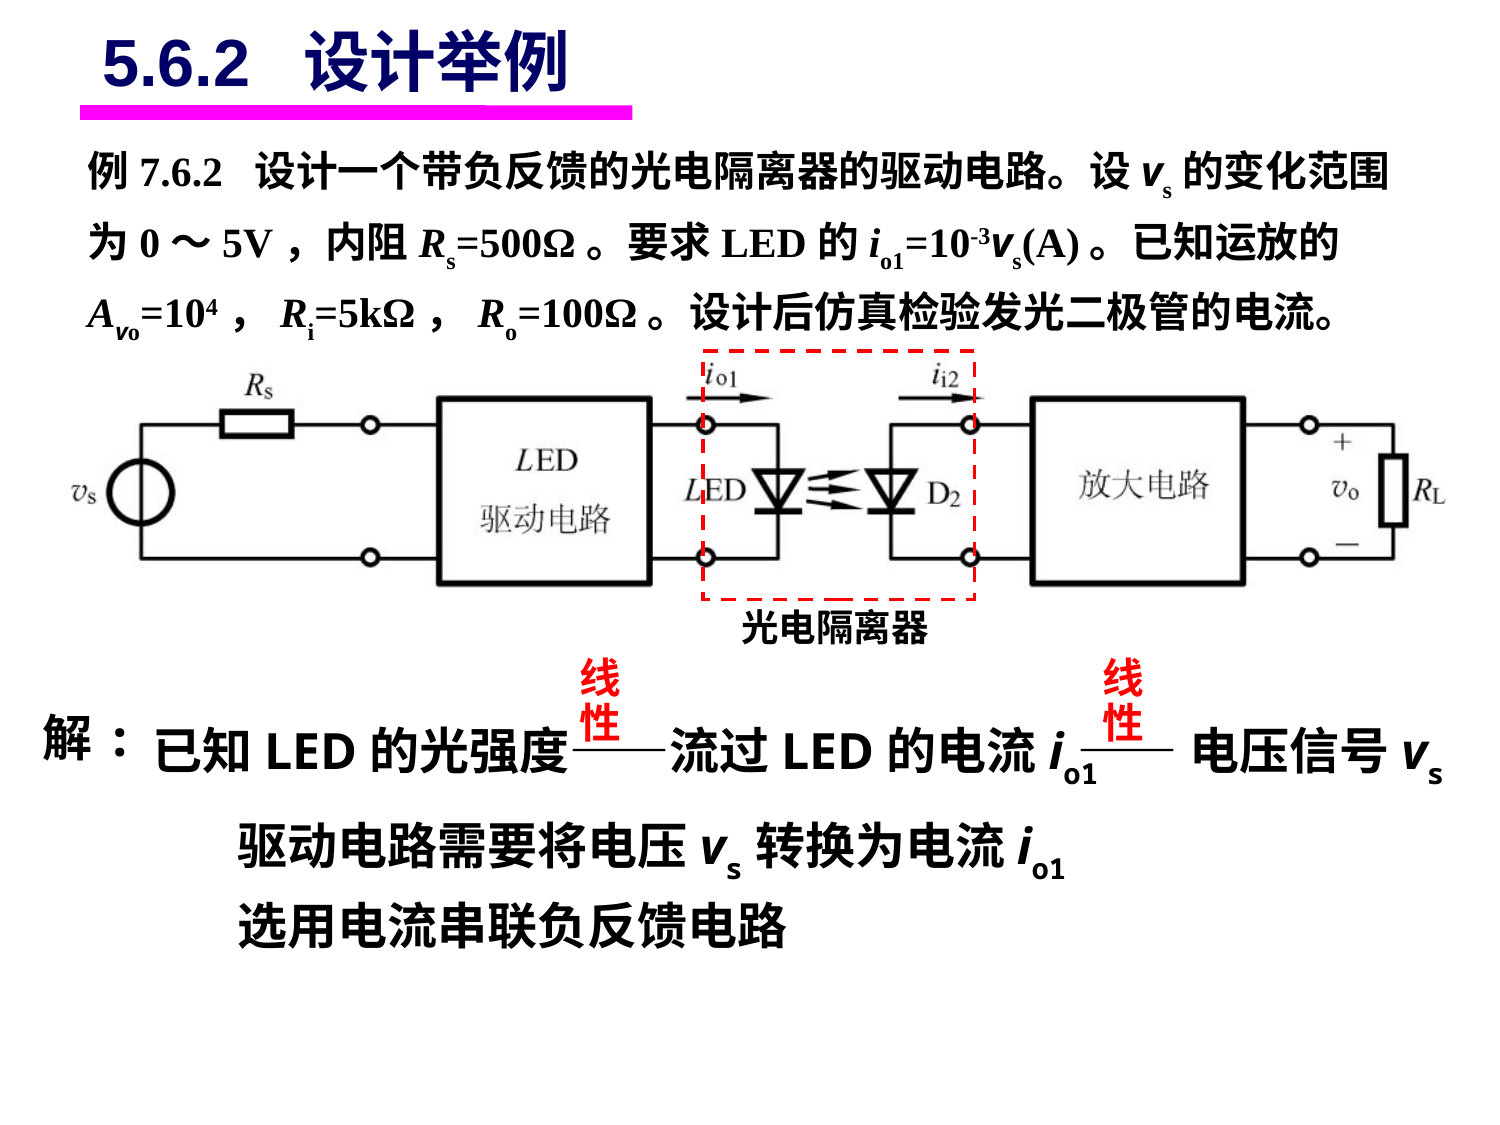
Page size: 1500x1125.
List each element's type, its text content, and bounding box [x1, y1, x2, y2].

text_box 例7.6.2 设计一个带负反馈的光电隔离器的驱动电路。设vs的变化范围为0～5V，内阻Rs=500Ω。要求LED的io1=10-3vs(A)。已知运放的Avo=104，Ri=5kΩ，Ro=100Ω。设计后仿真检验发光二极管的电流。 [72, 125, 1447, 349]
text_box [1062, 649, 1476, 787]
text_box 选用电流串联负反馈电路 [223, 881, 986, 963]
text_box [137, 666, 1057, 787]
text_box 5.6.2 设计举例 [87, 12, 675, 108]
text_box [60, 351, 1460, 658]
text_box 解: [28, 687, 132, 775]
text_box 驱动电路需要将电压vs转换为电流io1 [223, 799, 1188, 893]
